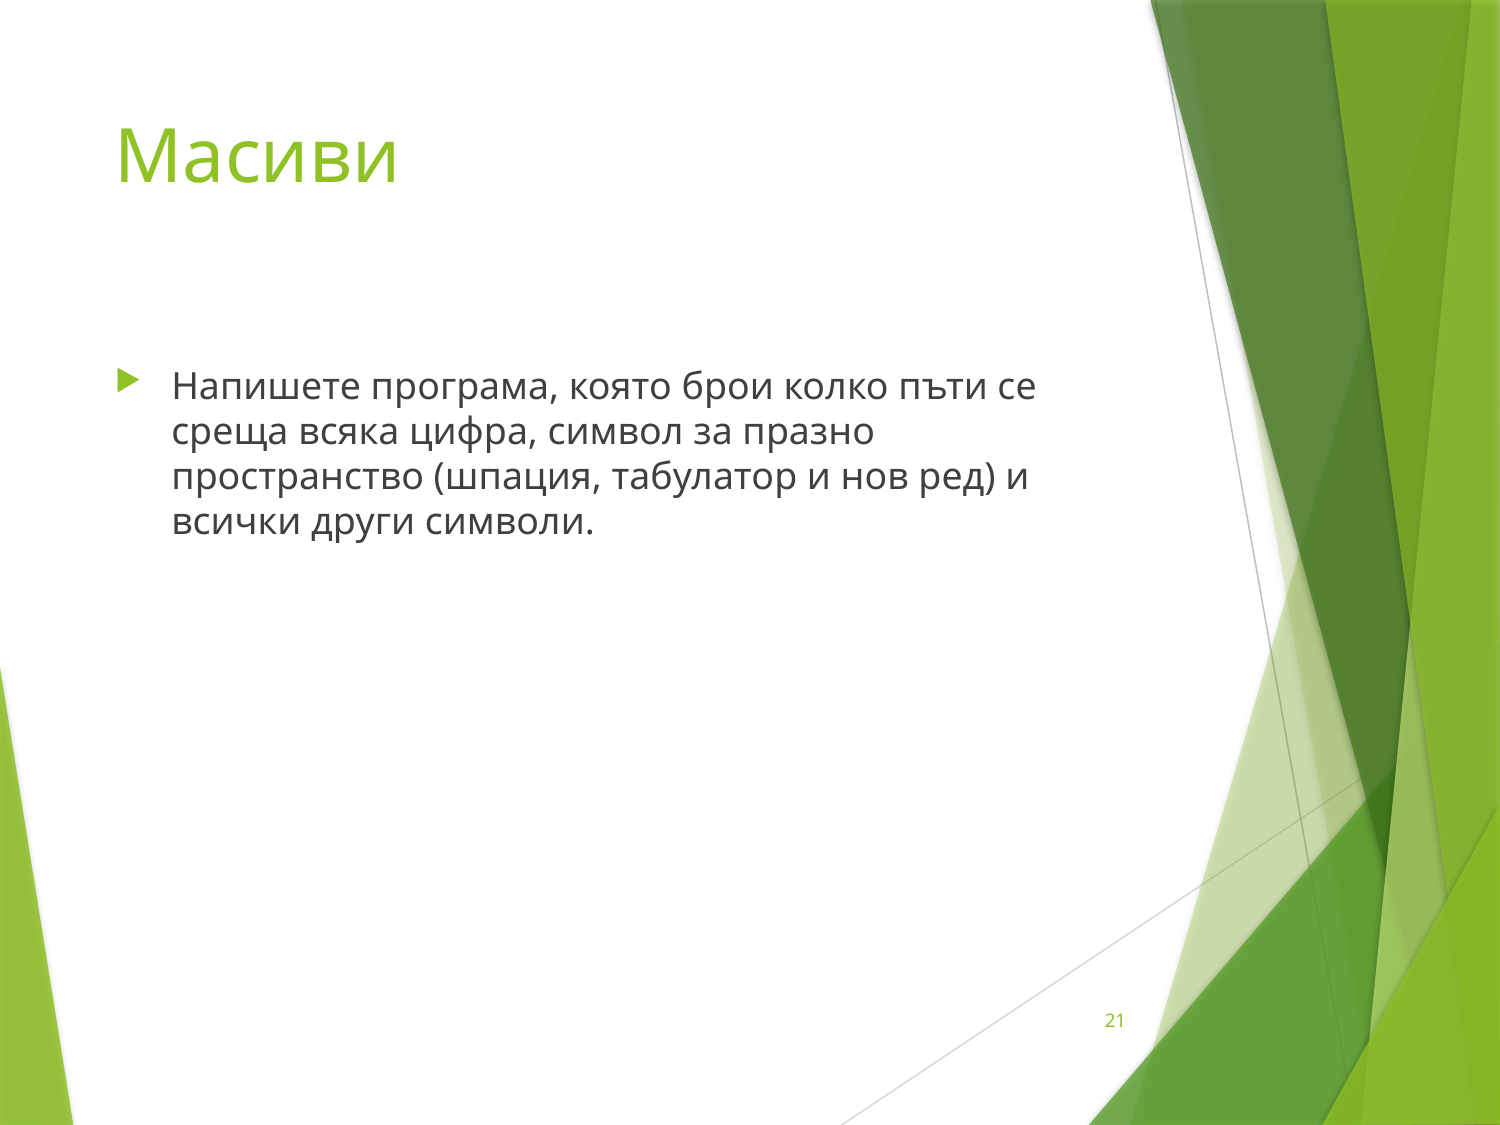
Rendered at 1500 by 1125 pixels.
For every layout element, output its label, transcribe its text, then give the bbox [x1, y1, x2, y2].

slide_number [886, 991, 999, 1051]
list Напишете програма, която брои колко пъти се среща всяка цифра, символ за празно пространство (шпация, табулатор и нов ред) и всички други символи. [99, 354, 1142, 992]
slide_number 21 [1057, 991, 1142, 1051]
title Масиви [99, 99, 1142, 317]
